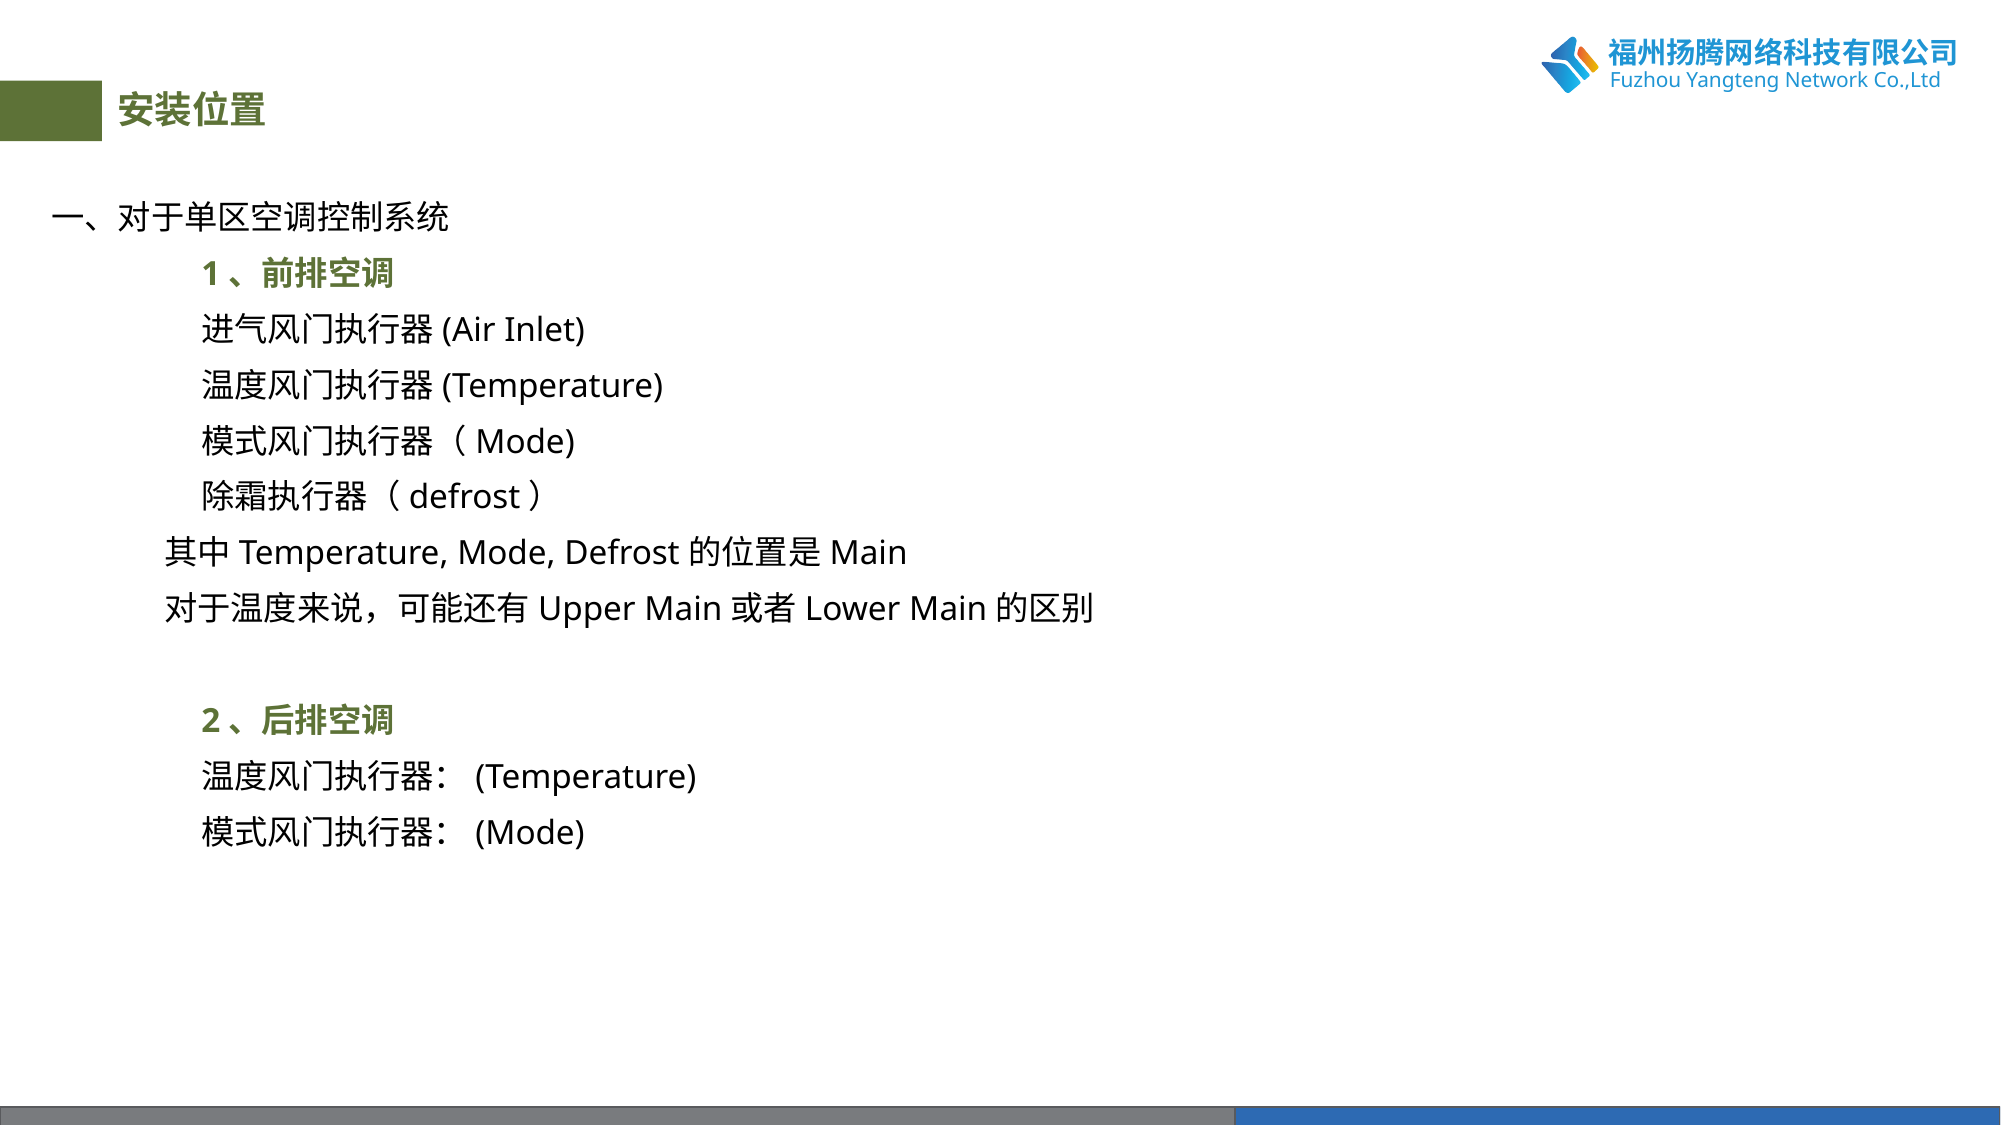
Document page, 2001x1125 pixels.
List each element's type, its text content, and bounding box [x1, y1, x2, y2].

title 安装位置 [101, 66, 304, 156]
text_box [0, 80, 103, 142]
picture [1538, 33, 1601, 96]
text_box 一、对于单区空调控制系统 1、前排空调 进气风门执行器(Air Inlet) 温度风门执行器(Temperature) 模式风门执行器（Mode) 除霜执行器（defrost） 其中Temperature, Mode, Defrost的位置是Main 对于温度来说，可能还有Upper Main或者Lower Main的区别 2、后排空调 温度风门执行器：(Temperature) 模式风门执行器：(Mode) [36, 172, 1315, 859]
